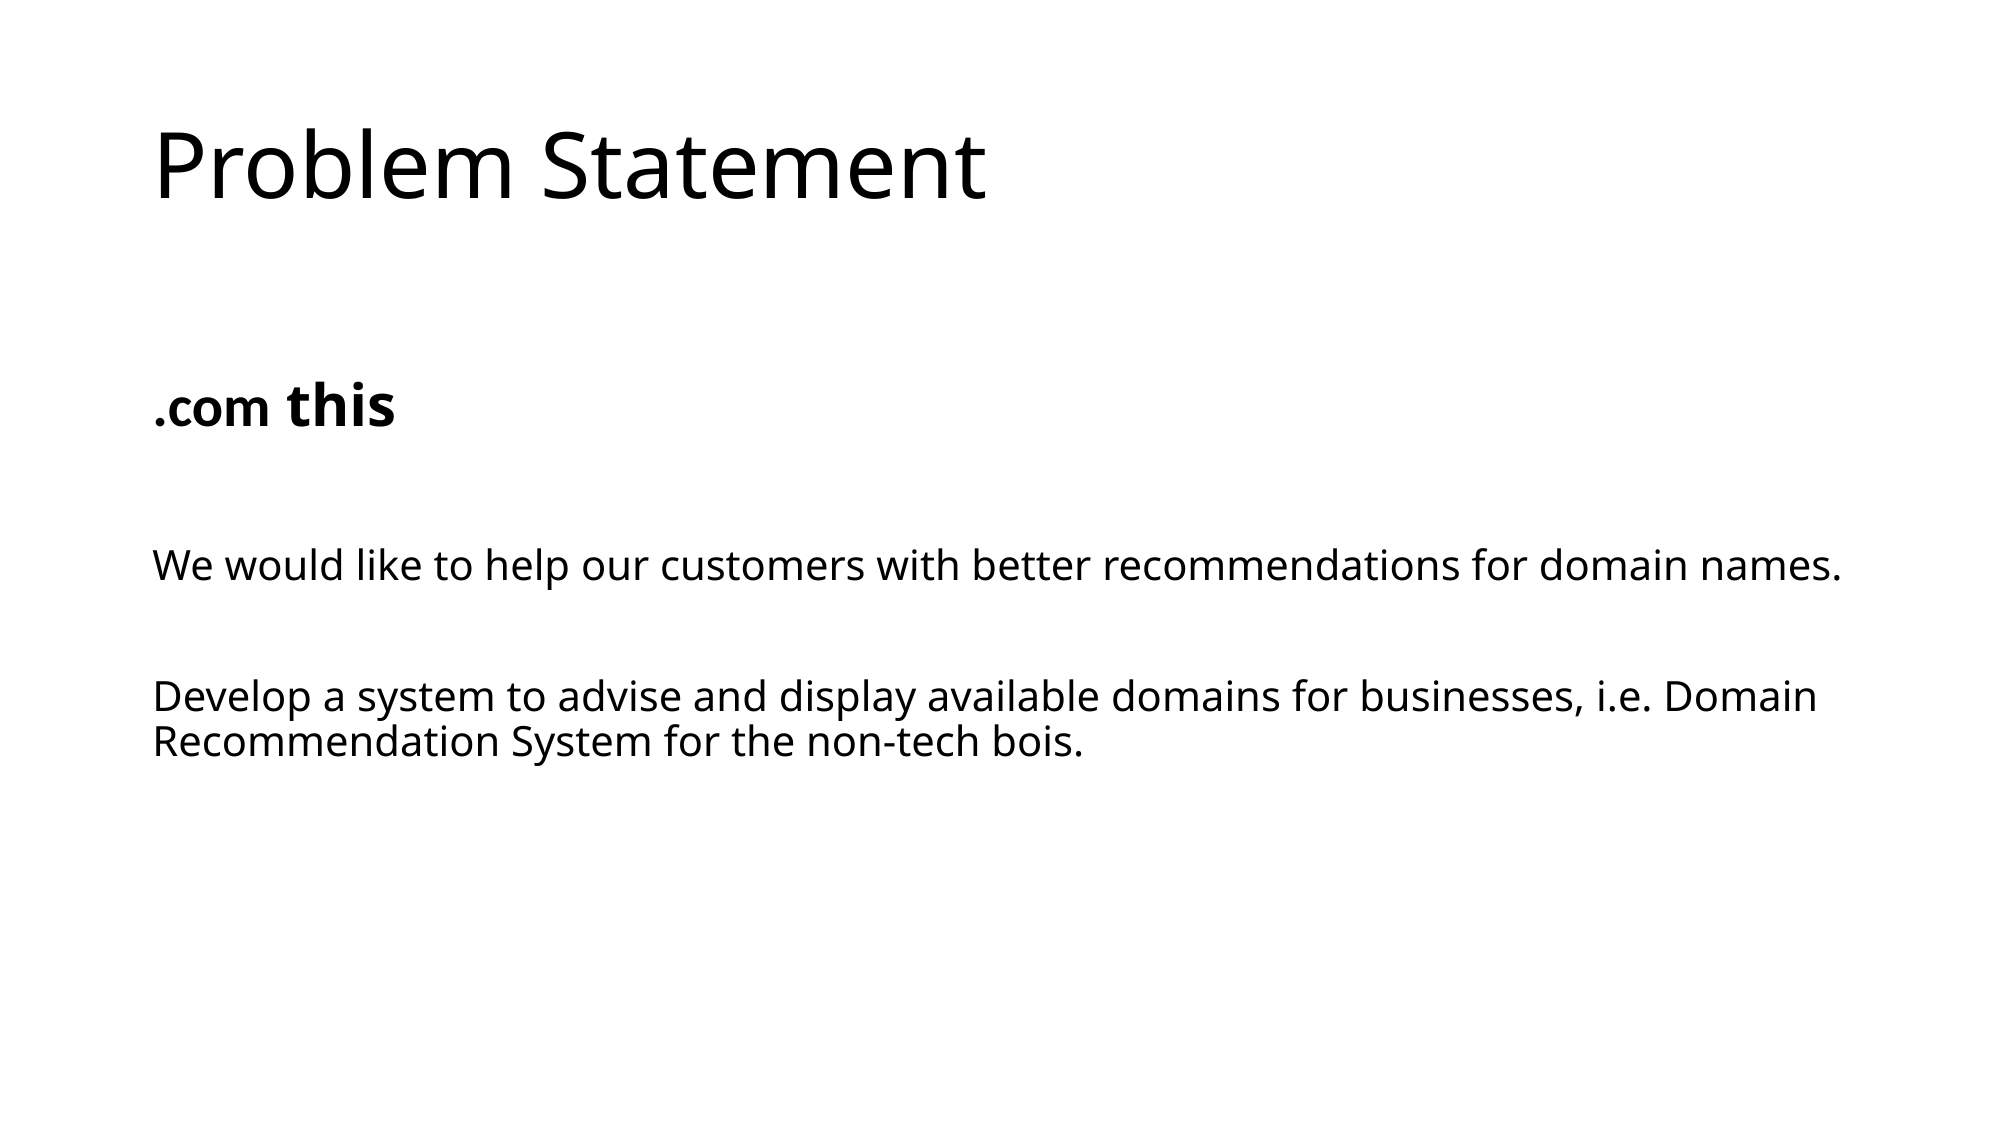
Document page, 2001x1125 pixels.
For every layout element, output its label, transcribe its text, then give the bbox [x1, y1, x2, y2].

title Problem Statement [137, 59, 1863, 278]
list .com this We would like to help our customers with better recommendations for domain names. Develop a system to advise and display available domains for businesses, i.e. Domain Recommendation System for the non-tech bois. [137, 369, 1863, 849]
